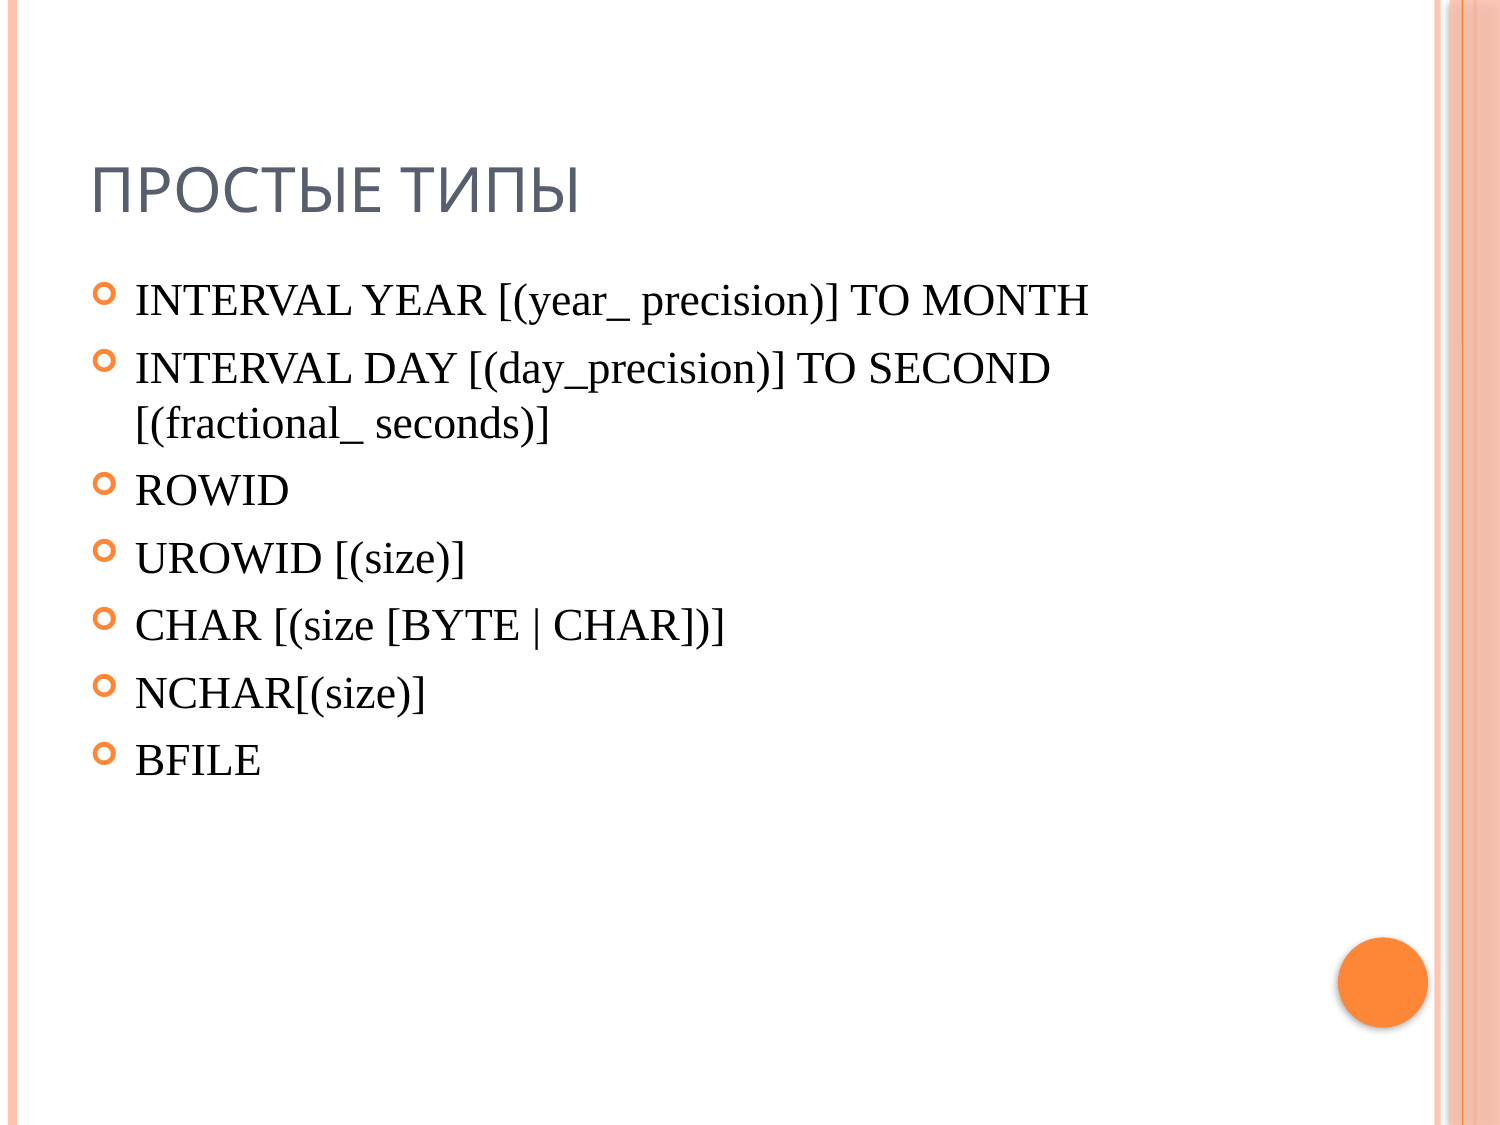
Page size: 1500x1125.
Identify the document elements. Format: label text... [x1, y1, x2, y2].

title Простые типы [75, 45, 1300, 233]
list INTERVAL YEAR [(year_ precision)] TO MONTH INTERVAL DAY [(day_precision)] TO SECOND [(fractional_ seconds)] ROWID UROWID [(size)] CHAR [(size [BYTE | CHAR])] NCHAR[(size)] BFILE [75, 262, 1300, 1062]
